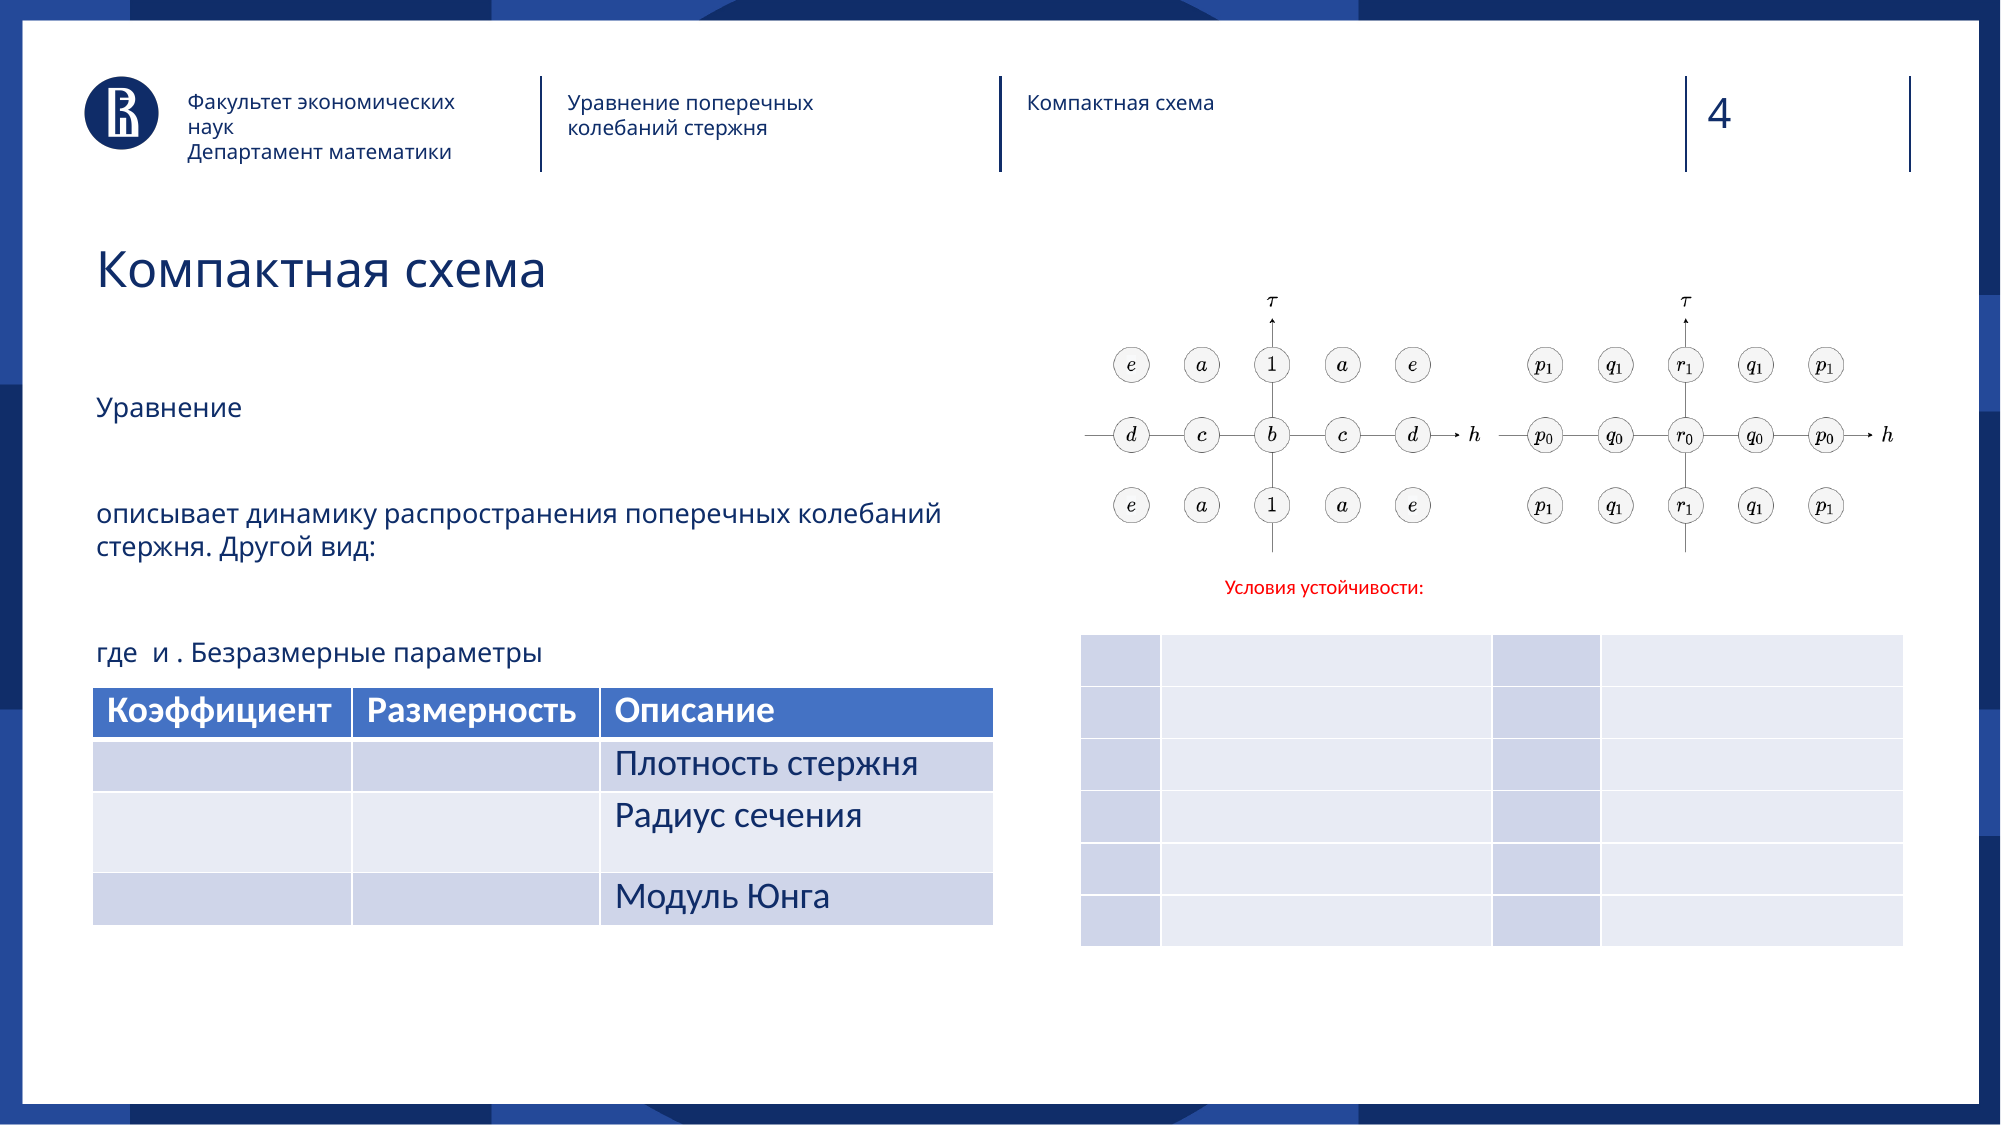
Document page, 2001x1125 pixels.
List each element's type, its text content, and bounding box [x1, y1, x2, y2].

list Компактная схема [1026, 90, 1367, 157]
picture [0, 0, 2001, 1125]
title Компактная схема [96, 237, 957, 365]
list Уравнение поперечных колебаний стержня [567, 90, 907, 157]
list Факультет экономических наук Департамент математики [187, 88, 500, 157]
